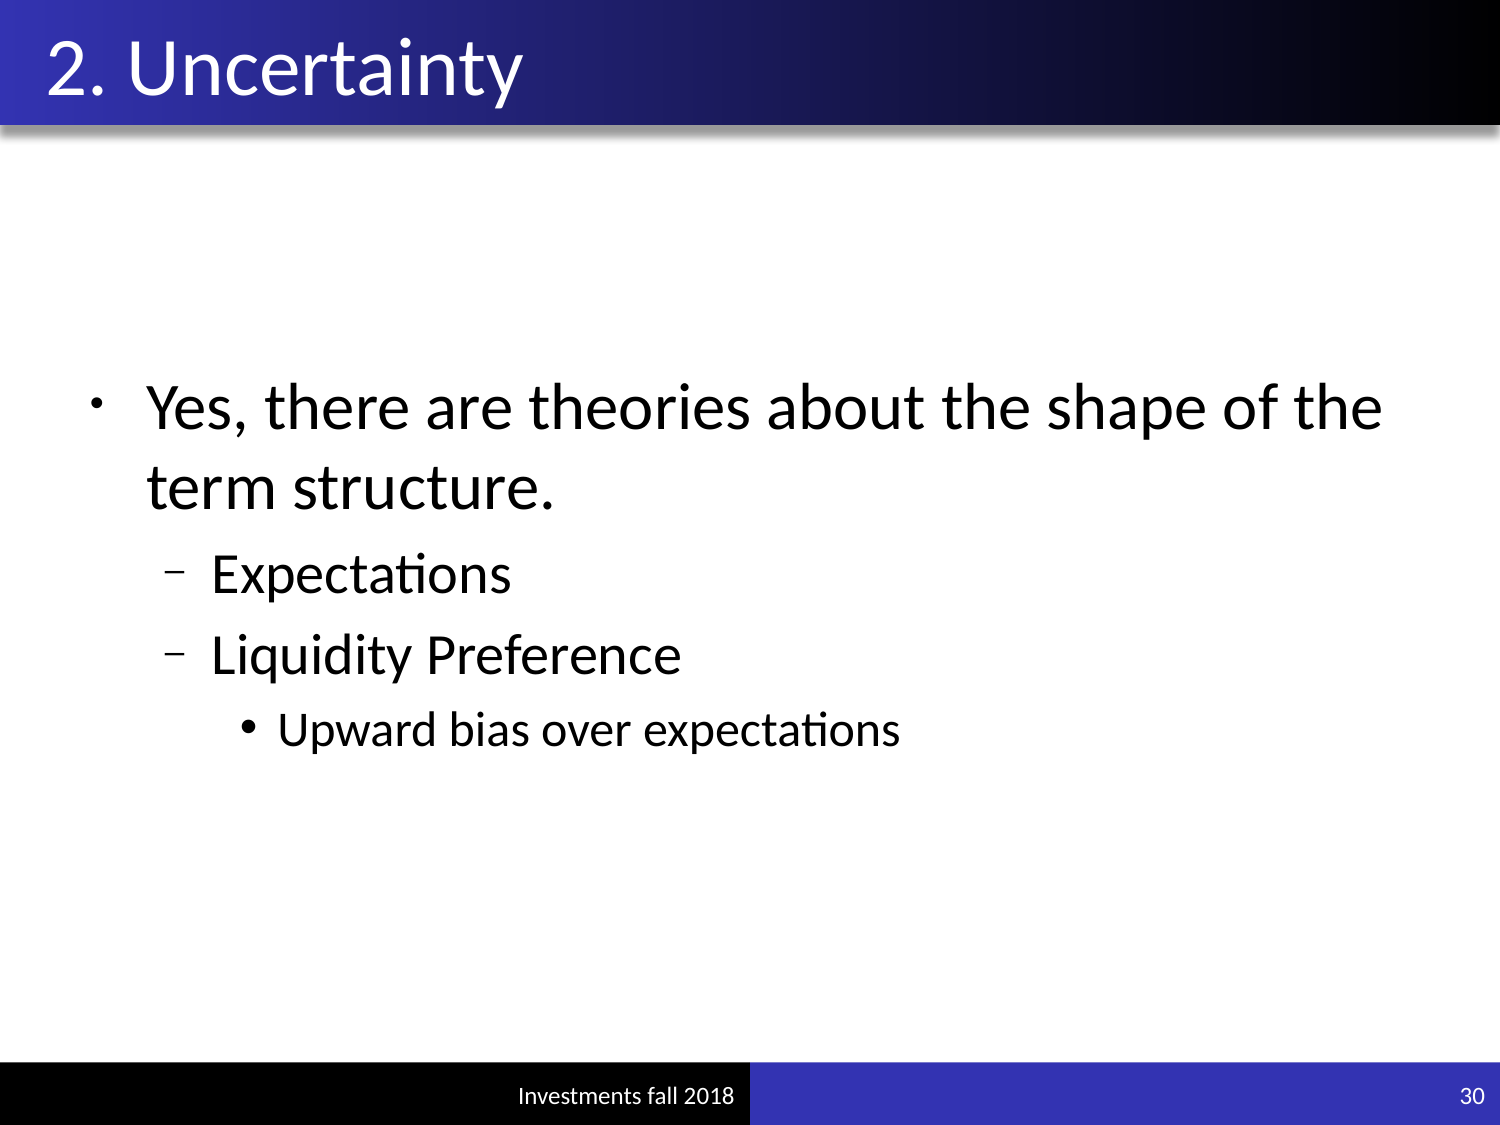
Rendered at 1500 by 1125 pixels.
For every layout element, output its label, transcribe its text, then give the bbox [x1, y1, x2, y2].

title 2. Uncertainty [0, 0, 1463, 125]
slide_number 30 [1400, 1065, 1500, 1125]
list Yes, there are theories about the shape of the term structure. Expectations Liquidity Preference Upward bias over expectations [75, 262, 1425, 1005]
